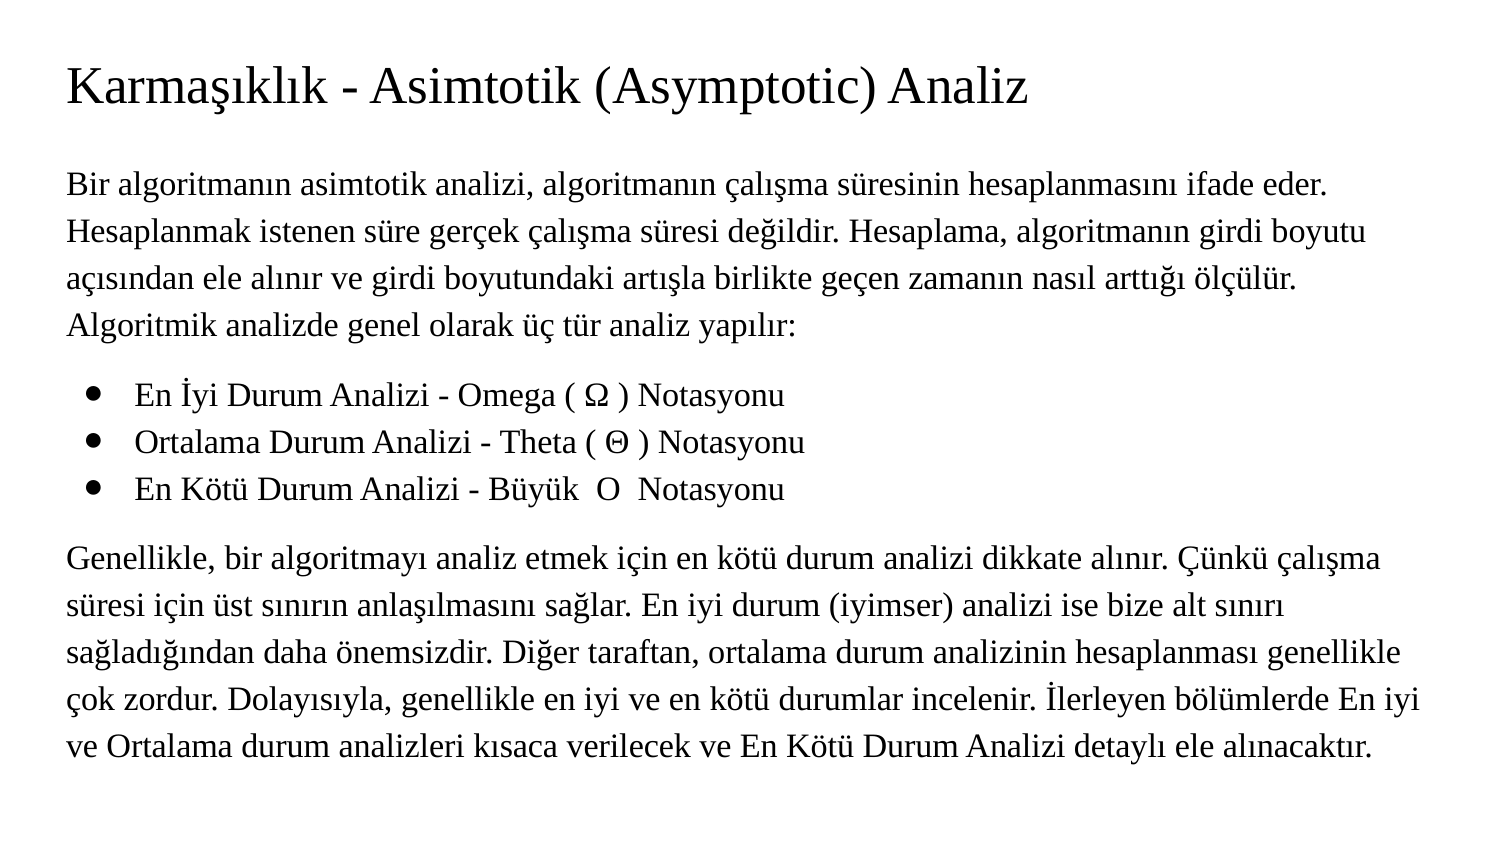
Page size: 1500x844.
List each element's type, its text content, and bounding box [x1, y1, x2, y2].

list Bir algoritmanın asimtotik analizi, algoritmanın çalışma süresinin hesaplanmasını ifade eder. Hesaplanmak istenen süre gerçek çalışma süresi değildir. Hesaplama, algoritmanın girdi boyutu açısından ele alınır ve girdi boyutundaki artışla birlikte geçen zamanın nasıl arttığı ölçülür. Algoritmik analizde genel olarak üç tür analiz yapılır: En İyi Durum Analizi - Omega ( Ω ) Notasyonu Ortalama Durum Analizi - Theta ( Θ ) Notasyonu En Kötü Durum Analizi - Büyük O Notasyonu Genellikle, bir algoritmayı analiz etmek için en kötü durum analizi dikkate alınır. Çünkü çalışma süresi için üst sınırın anlaşılmasını sağlar. En iyi durum (iyimser) analizi ise bize alt sınırı sağladığından daha önemsizdir. Diğer taraftan, ortalama durum analizinin hesaplanması genellikle çok zordur. Dolayısıyla, genellikle en iyi ve en kötü durumlar incelenir. İlerleyen bölümlerde En iyi ve Ortalama durum analizleri kısaca verilecek ve En Kötü Durum Analizi detaylı ele alınacaktır. [51, 140, 1449, 800]
title Karmaşıklık - Asimtotik (Asymptotic) Analiz [51, 35, 1449, 130]
